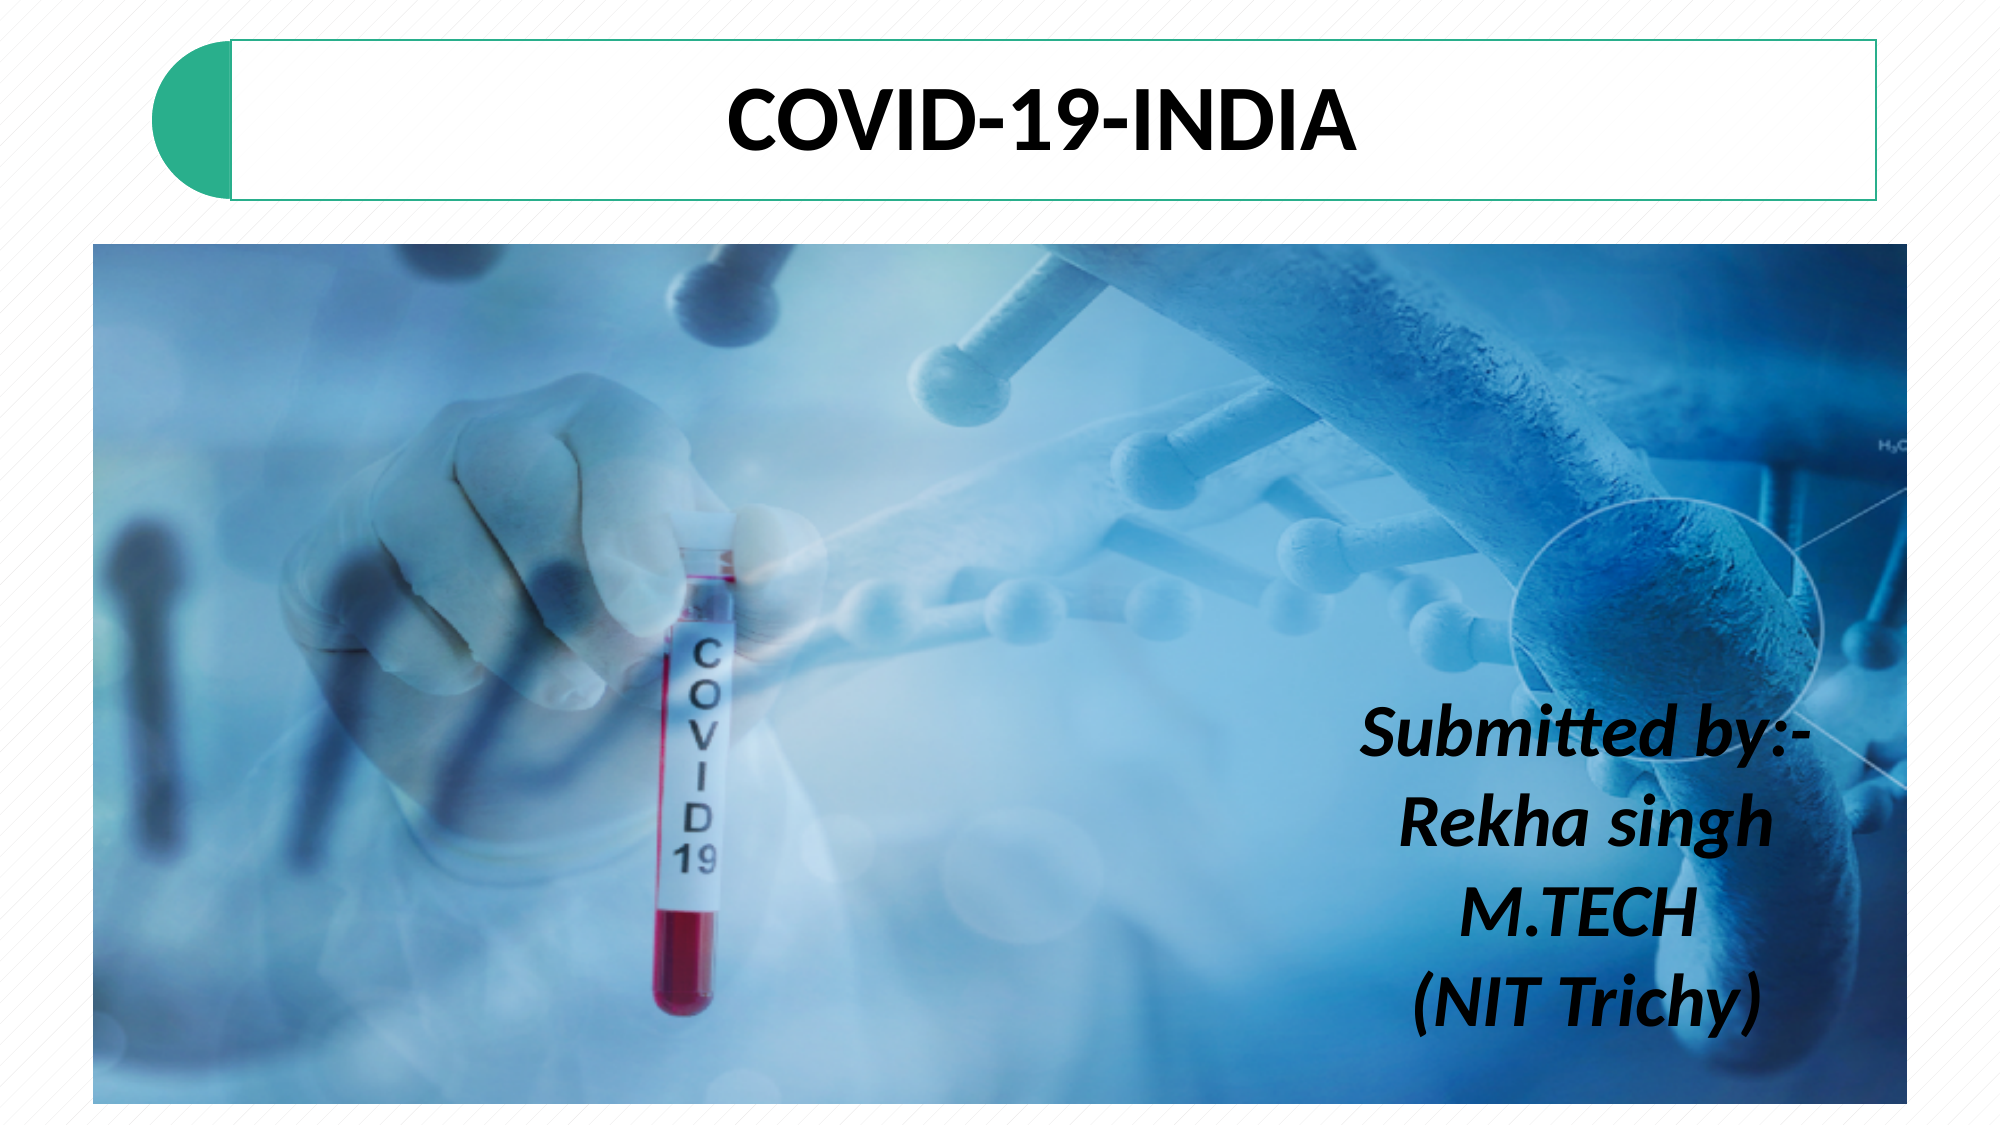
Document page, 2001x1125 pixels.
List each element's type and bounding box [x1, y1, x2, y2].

text_box [150, 39, 1876, 200]
list [93, 244, 1907, 1104]
